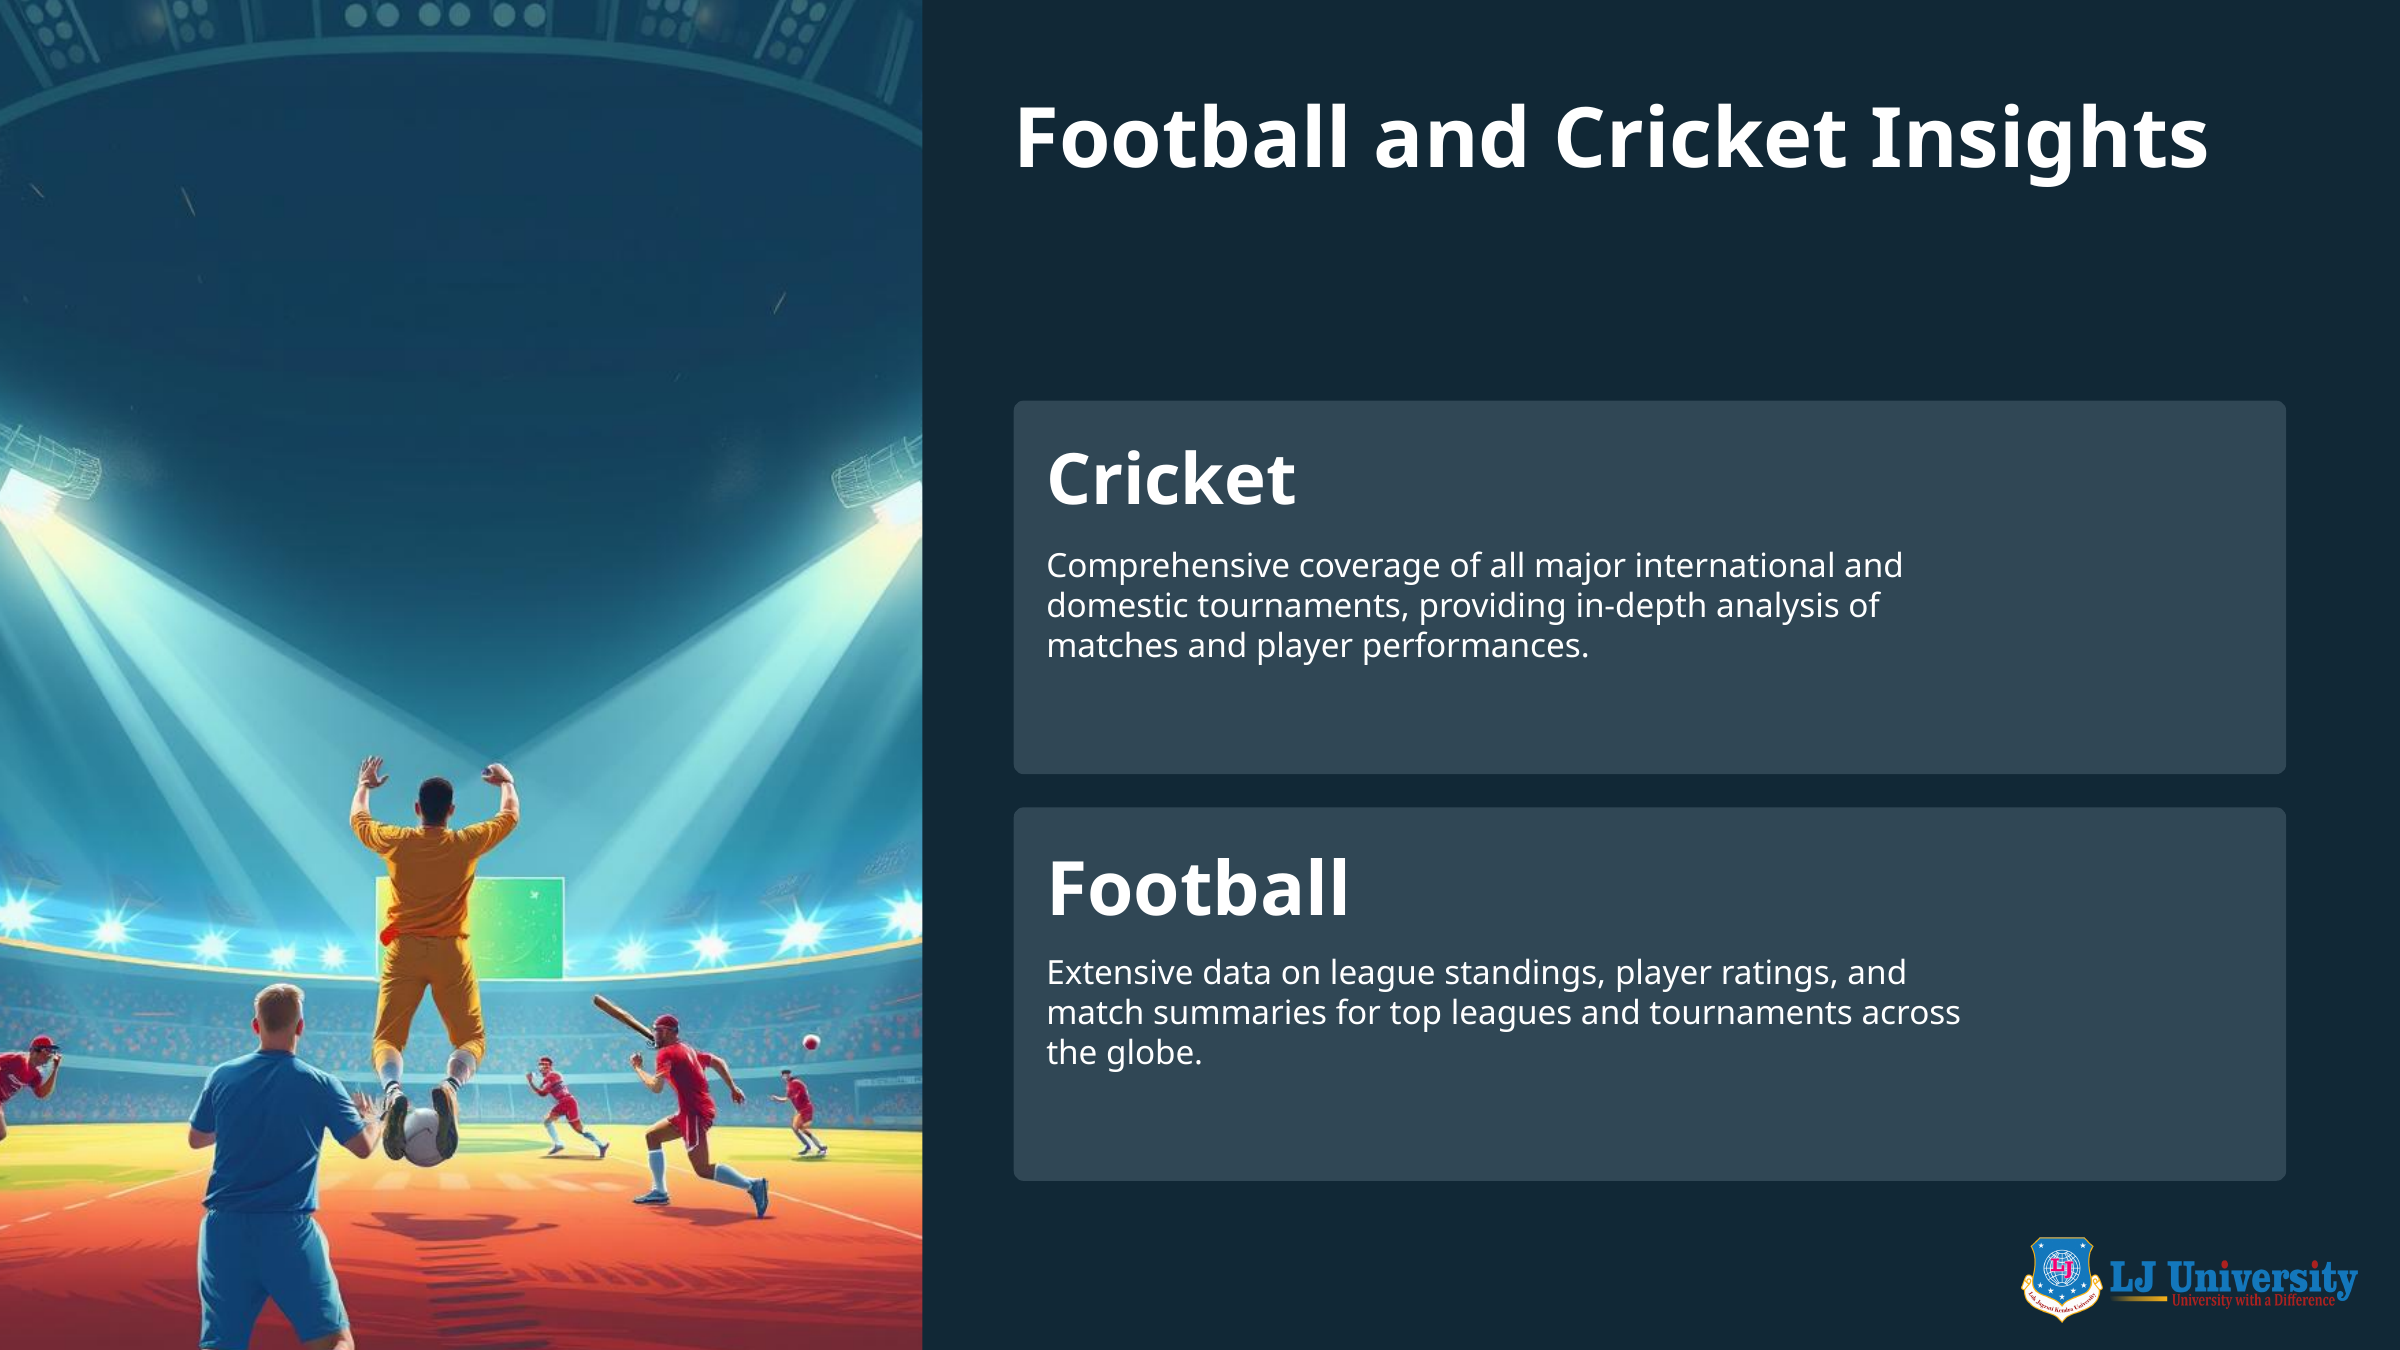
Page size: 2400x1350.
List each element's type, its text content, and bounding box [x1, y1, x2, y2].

text_box Football and Cricket Insights [1013, 89, 2287, 377]
text_box Cricket [1046, 433, 1429, 521]
text_box Football [1046, 840, 1429, 927]
text_box Comprehensive coverage of all major international and domestic tournaments, providing in-depth analysis of matches and player performances. [1046, 544, 2254, 786]
text_box [1013, 400, 2287, 775]
picture [0, 0, 923, 1350]
text_box Extensive data on league standings, player ratings, and match summaries for top leagues and tournaments across the globe. [1046, 950, 2254, 1193]
text_box [1013, 807, 2287, 1181]
picture [2021, 1235, 2358, 1325]
